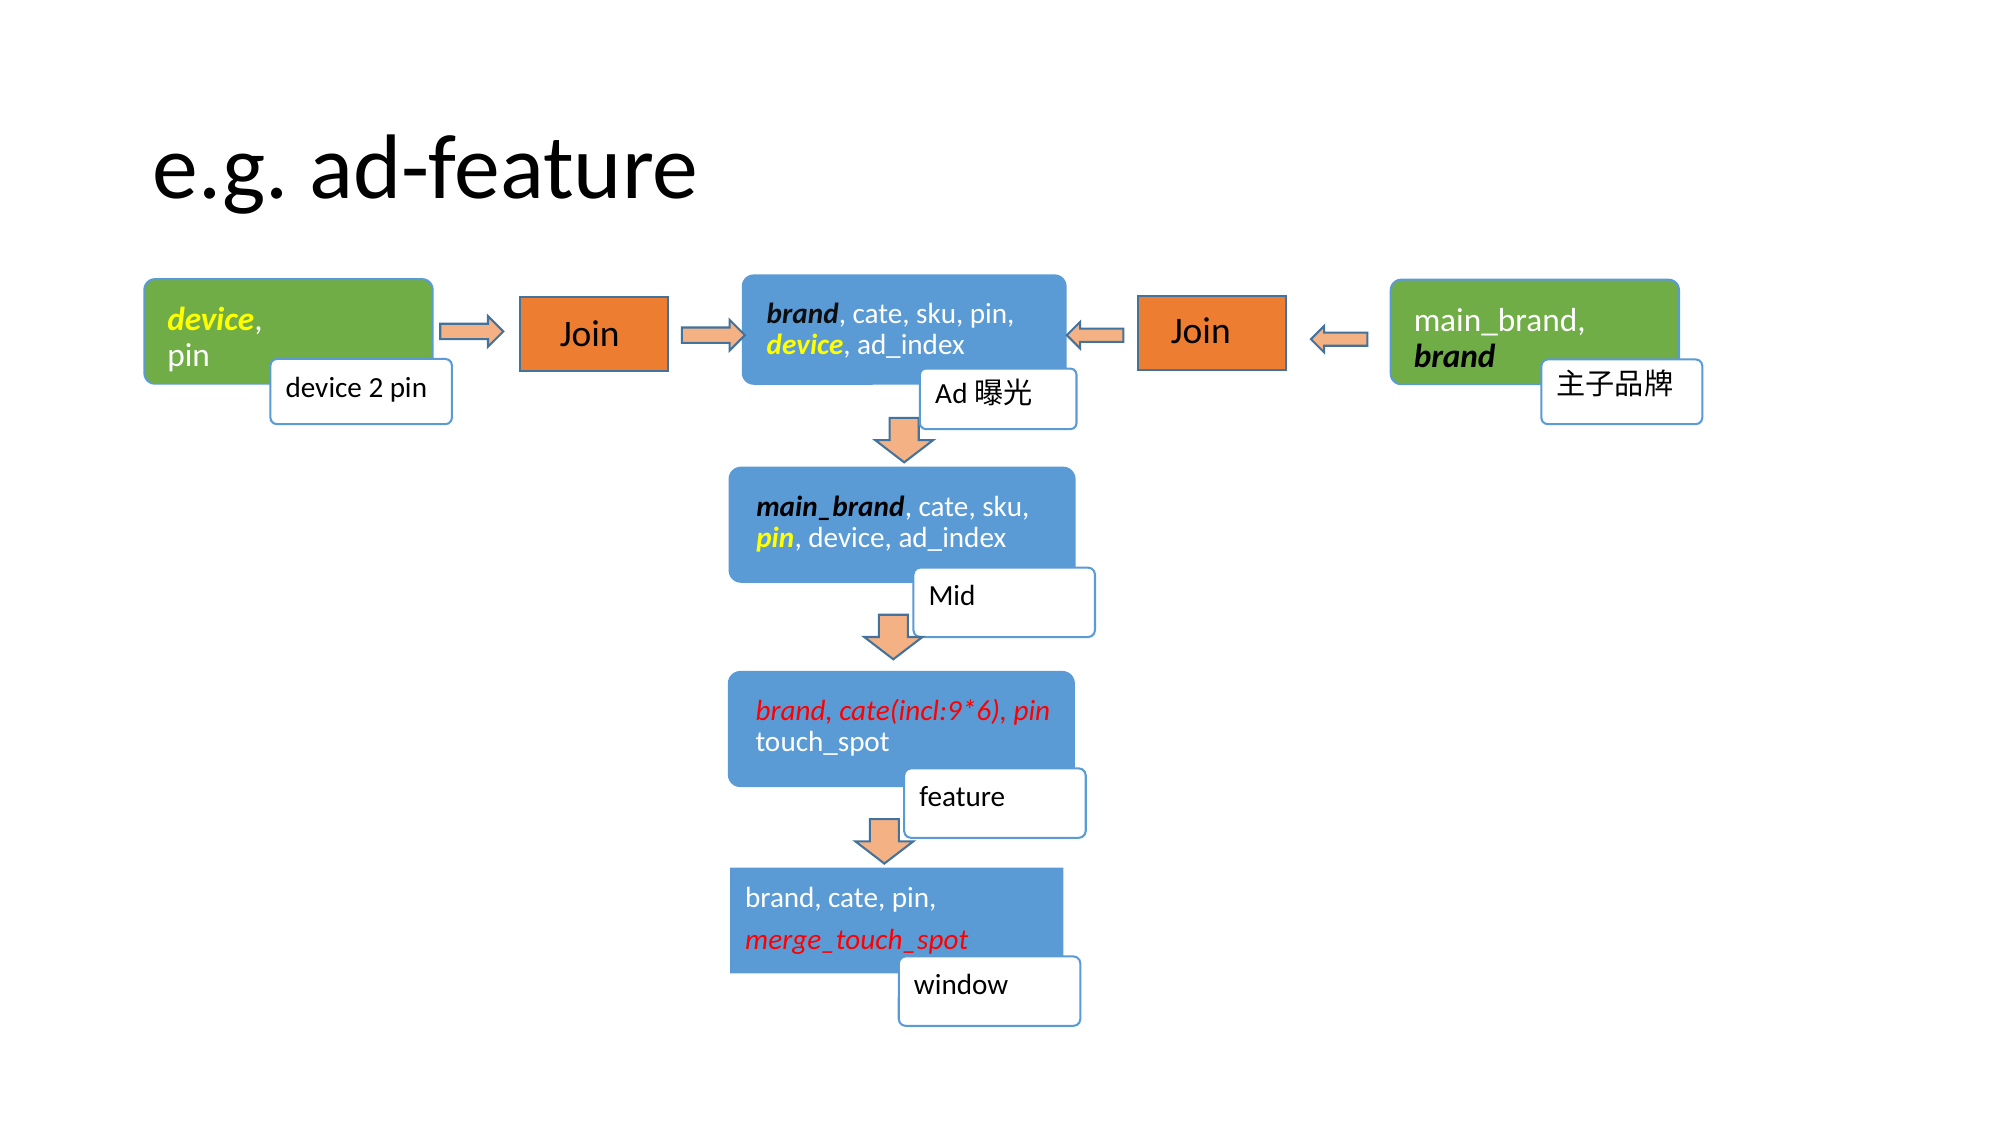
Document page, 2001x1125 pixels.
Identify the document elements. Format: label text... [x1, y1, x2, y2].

text_box [439, 313, 505, 350]
text_box [852, 818, 917, 865]
text_box Join [544, 301, 667, 361]
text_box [919, 363, 1078, 430]
title e.g. ad-feature [137, 59, 1863, 278]
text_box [904, 762, 1086, 838]
text_box Join [1156, 298, 1278, 359]
text_box [680, 317, 742, 354]
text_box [913, 561, 1095, 638]
text_box brand, cate, pin, merge_touch_spot [730, 867, 1064, 974]
text_box [1066, 319, 1125, 351]
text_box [1541, 354, 1703, 429]
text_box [270, 352, 452, 429]
text_box [872, 416, 937, 464]
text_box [1390, 279, 1679, 385]
text_box [1309, 323, 1369, 355]
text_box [742, 275, 1066, 384]
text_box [728, 671, 1074, 787]
text_box [519, 296, 669, 372]
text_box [898, 950, 1081, 1026]
text_box [1137, 295, 1287, 371]
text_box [729, 467, 1075, 582]
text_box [144, 279, 433, 384]
text_box [861, 613, 923, 661]
